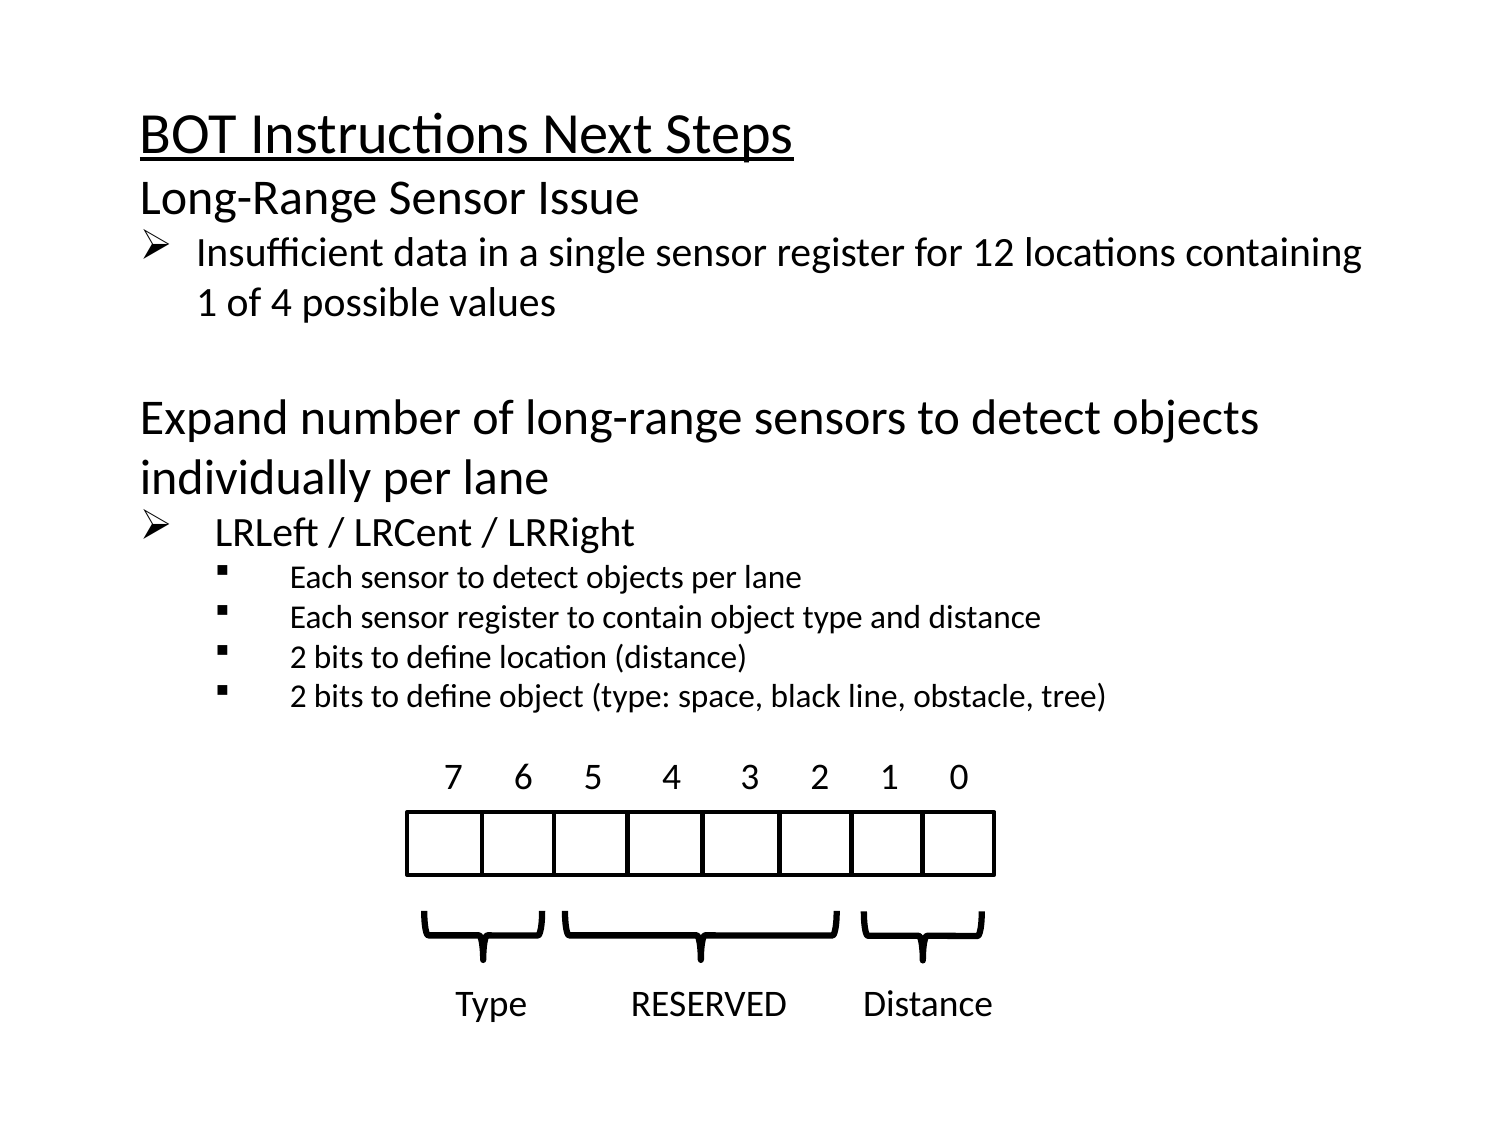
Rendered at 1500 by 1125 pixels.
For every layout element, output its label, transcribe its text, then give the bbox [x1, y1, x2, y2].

text_box BOT Instructions Next Steps Long-Range Sensor Issue Insufficient data in a single sensor register for 12 locations containing 1 of 4 possible values Expand number of long-range sensors to detect objects individually per lane LRLeft / LRCent / LRRight Each sensor to detect objects per lane Each sensor register to contain object type and distance 2 bits to define location (distance) 2 bits to define object (type: space, black line, obstacle, tree) [124, 87, 1388, 722]
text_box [406, 744, 1017, 1032]
